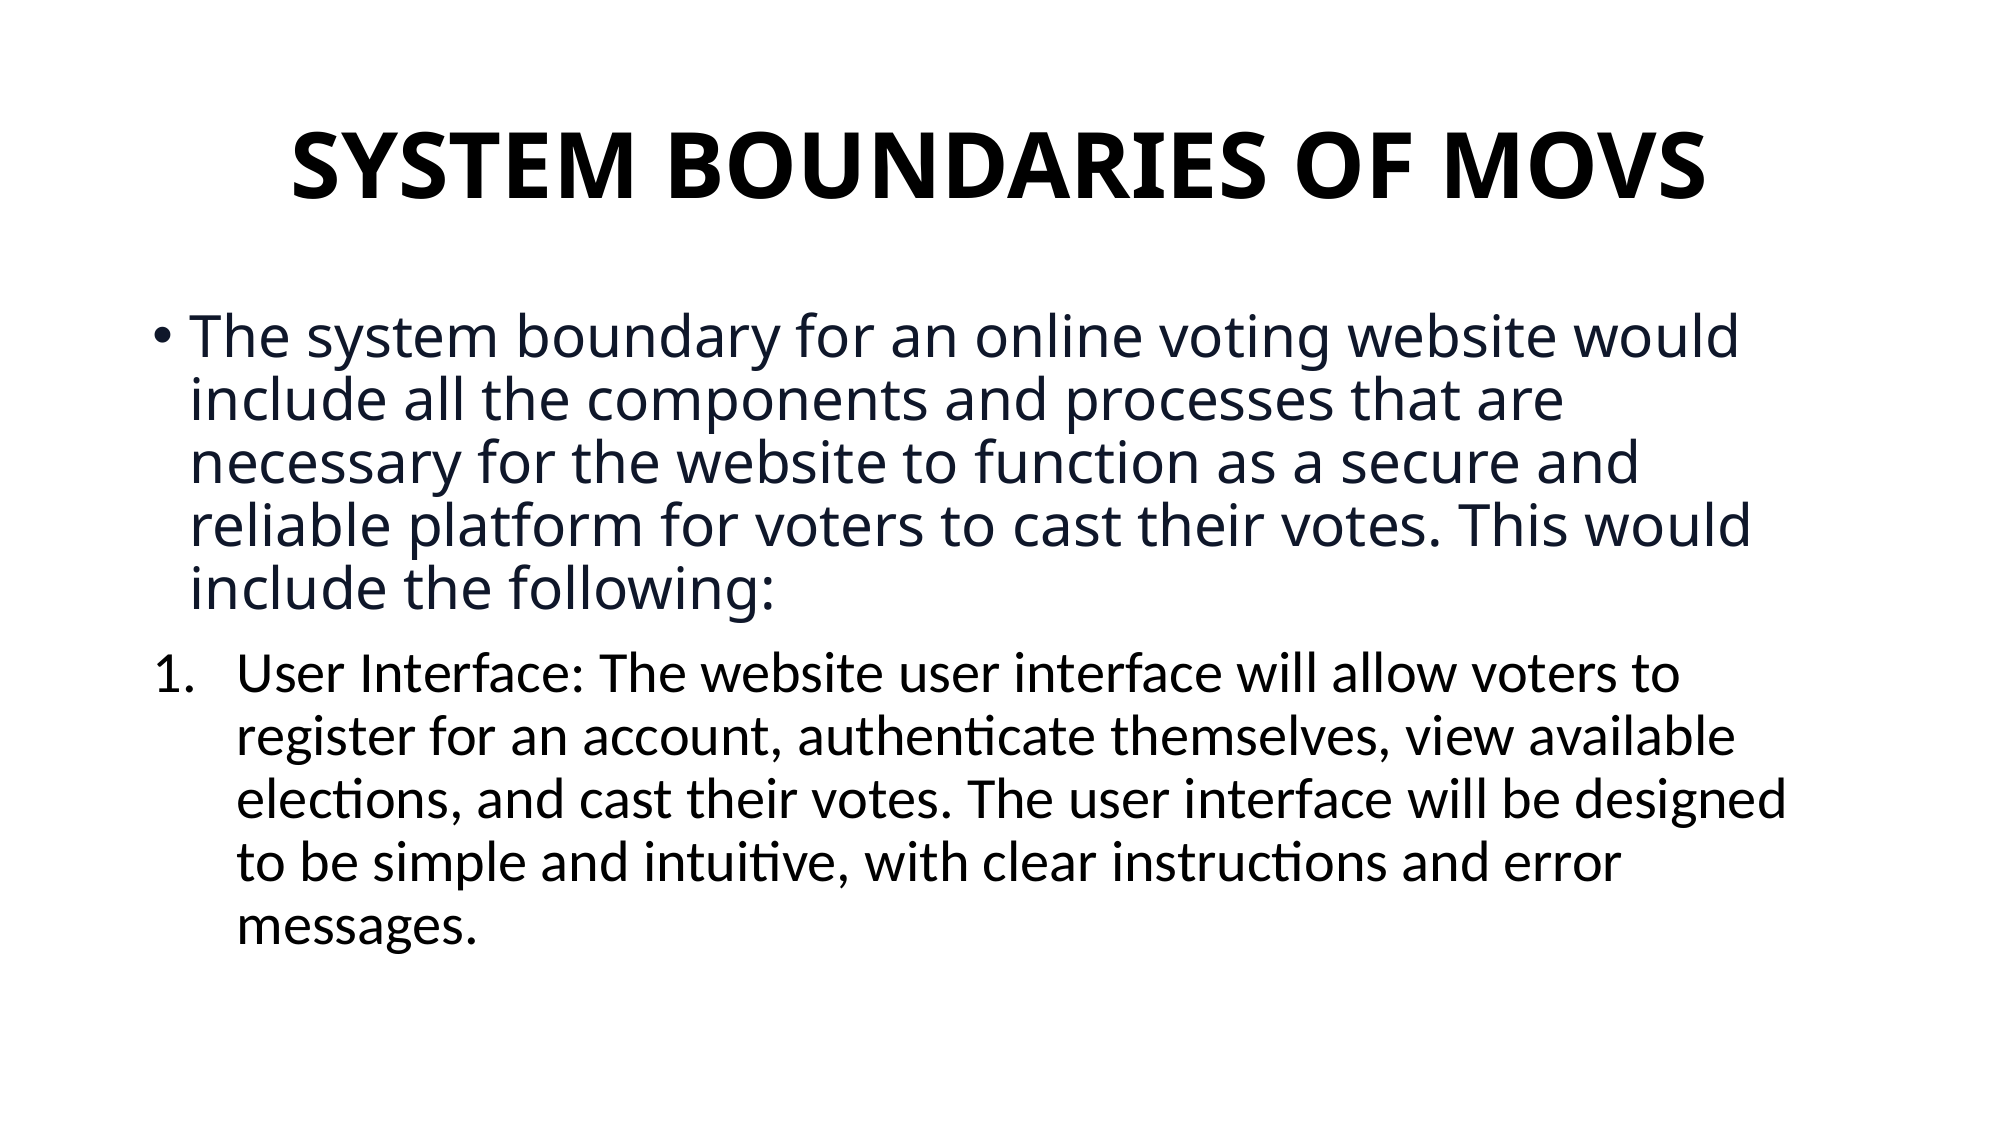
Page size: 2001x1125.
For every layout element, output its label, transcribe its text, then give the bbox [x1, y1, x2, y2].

title SYSTEM BOUNDARIES OF MOVS [137, 59, 1863, 278]
list The system boundary for an online voting website would include all the components and processes that are necessary for the website to function as a secure and reliable platform for voters to cast their votes. This would include the following: User Interface: The website user interface will allow voters to register for an account, authenticate themselves, view available elections, and cast their votes. The user interface will be designed to be simple and intuitive, with clear instructions and error messages. [137, 299, 1863, 1014]
